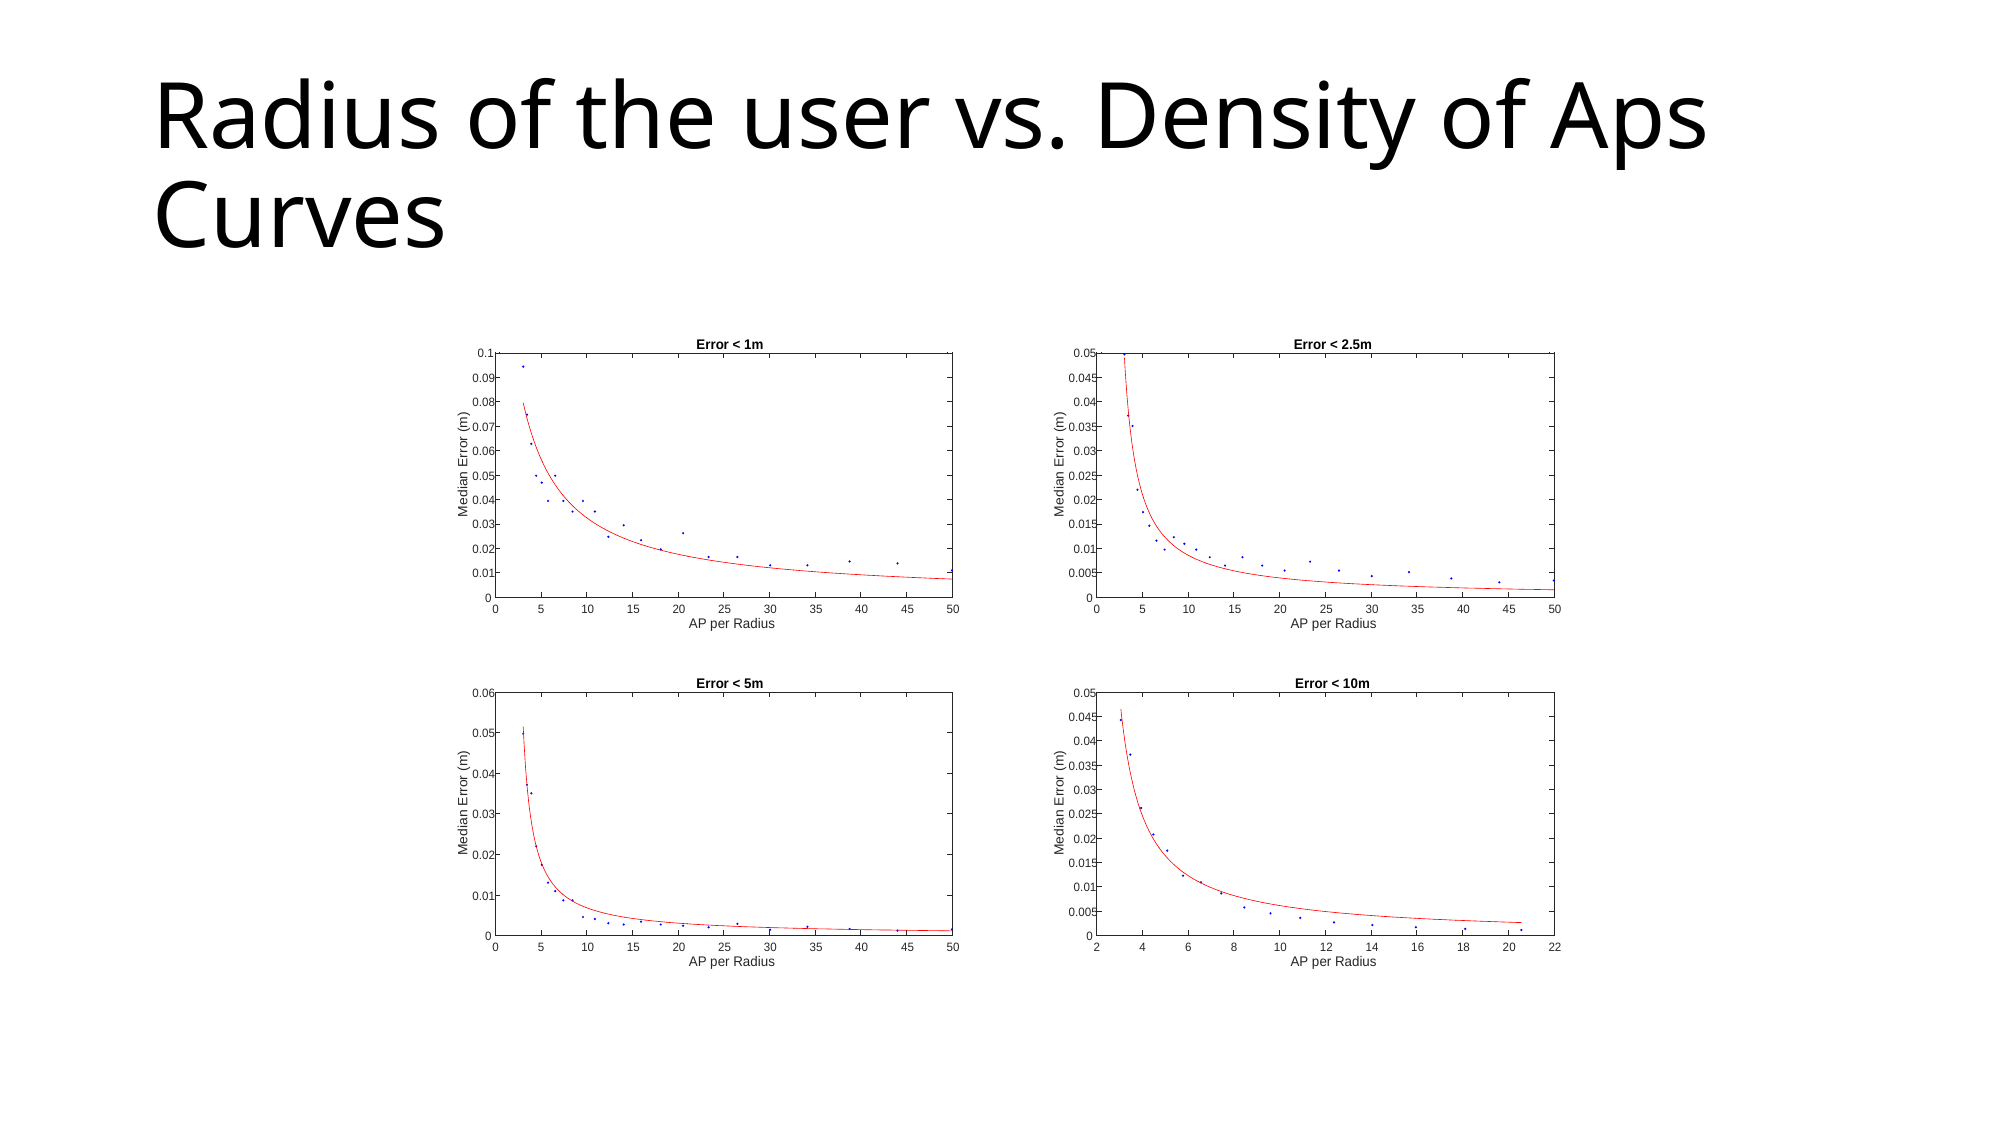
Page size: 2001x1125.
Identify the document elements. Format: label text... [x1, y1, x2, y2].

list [317, 299, 1683, 1014]
title Radius of the user vs. Density of Aps Curves [137, 59, 1863, 278]
